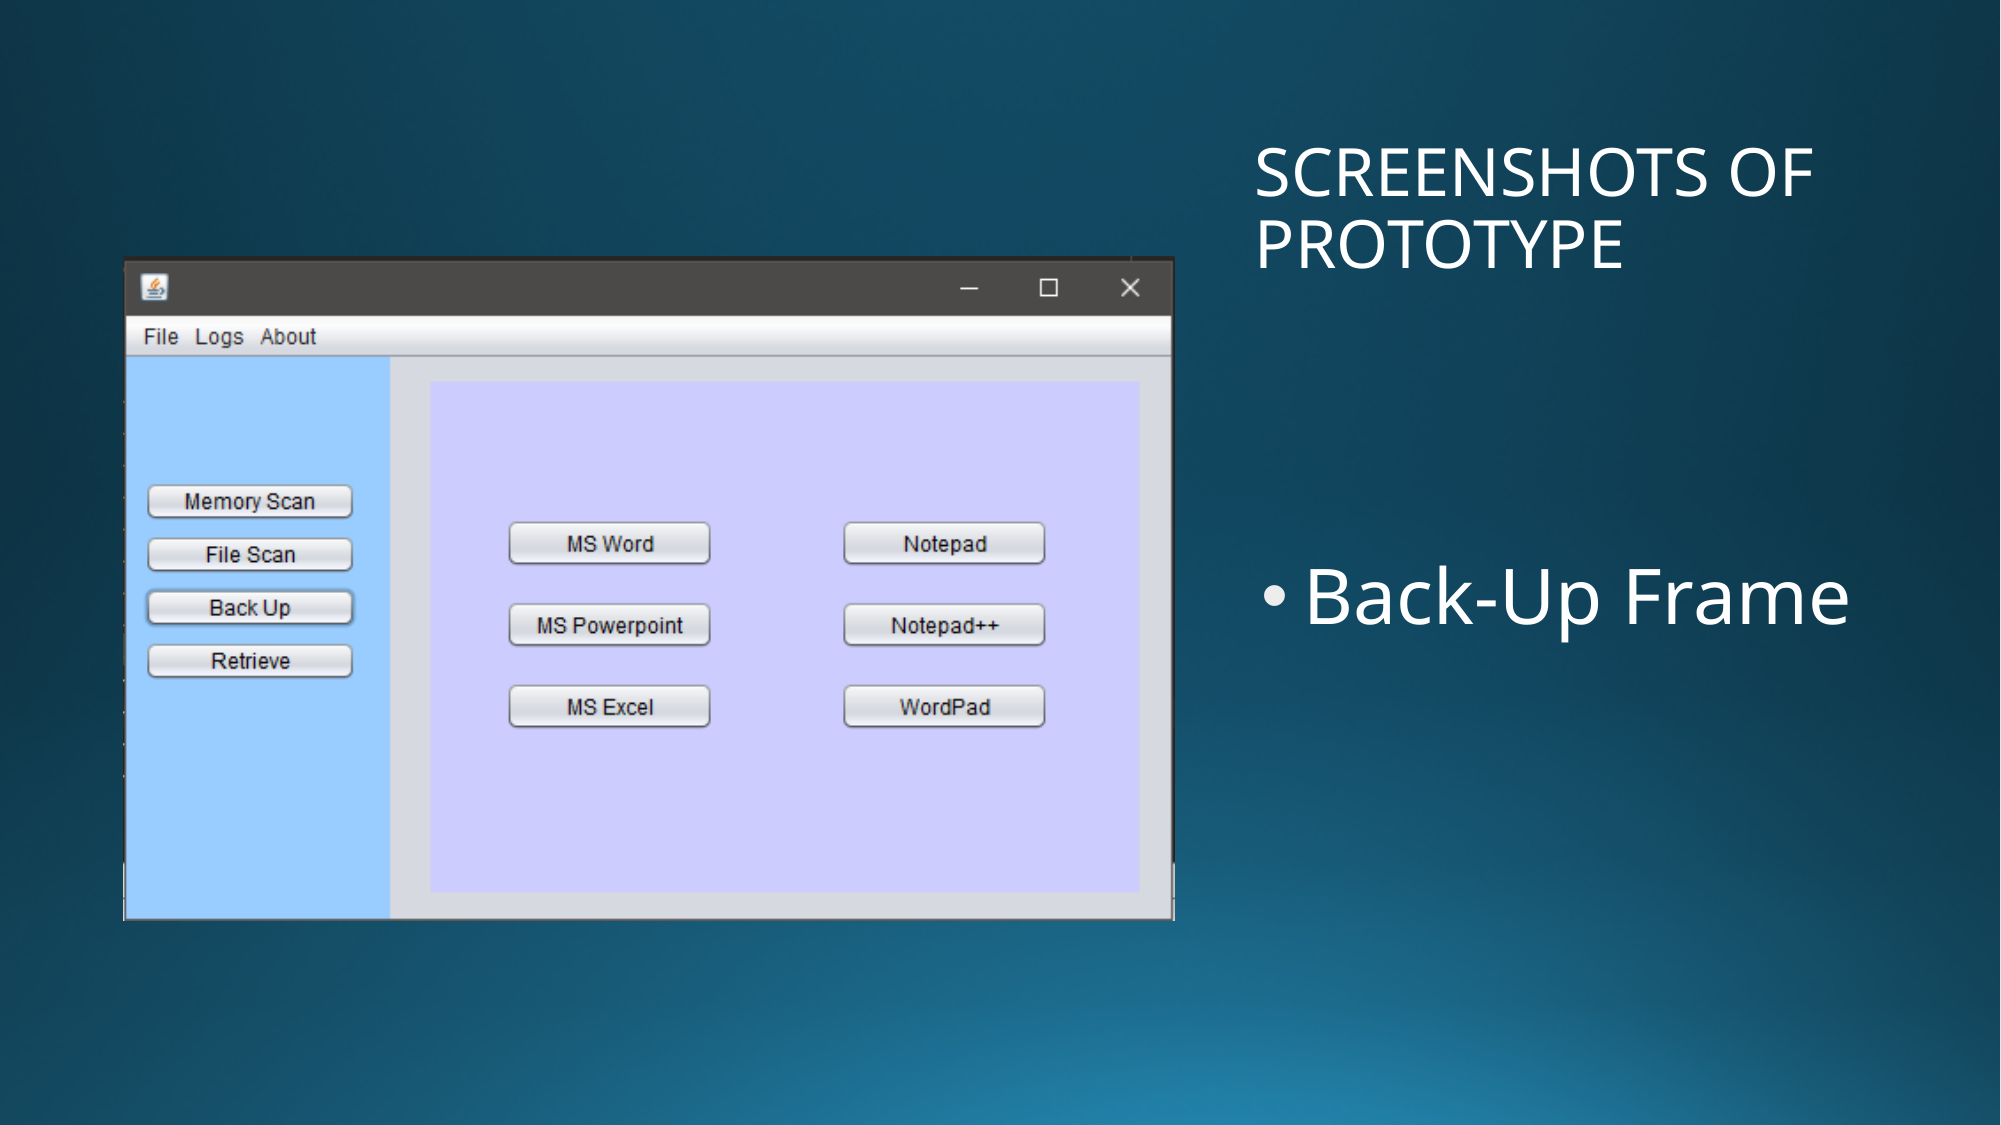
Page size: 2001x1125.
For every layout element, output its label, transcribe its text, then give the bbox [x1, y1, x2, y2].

picture [0, 0, 2001, 1125]
title SCREENSHOTS OF PROTOTYPE [1239, 99, 1882, 323]
list Back-Up Frame [1239, 550, 1882, 725]
